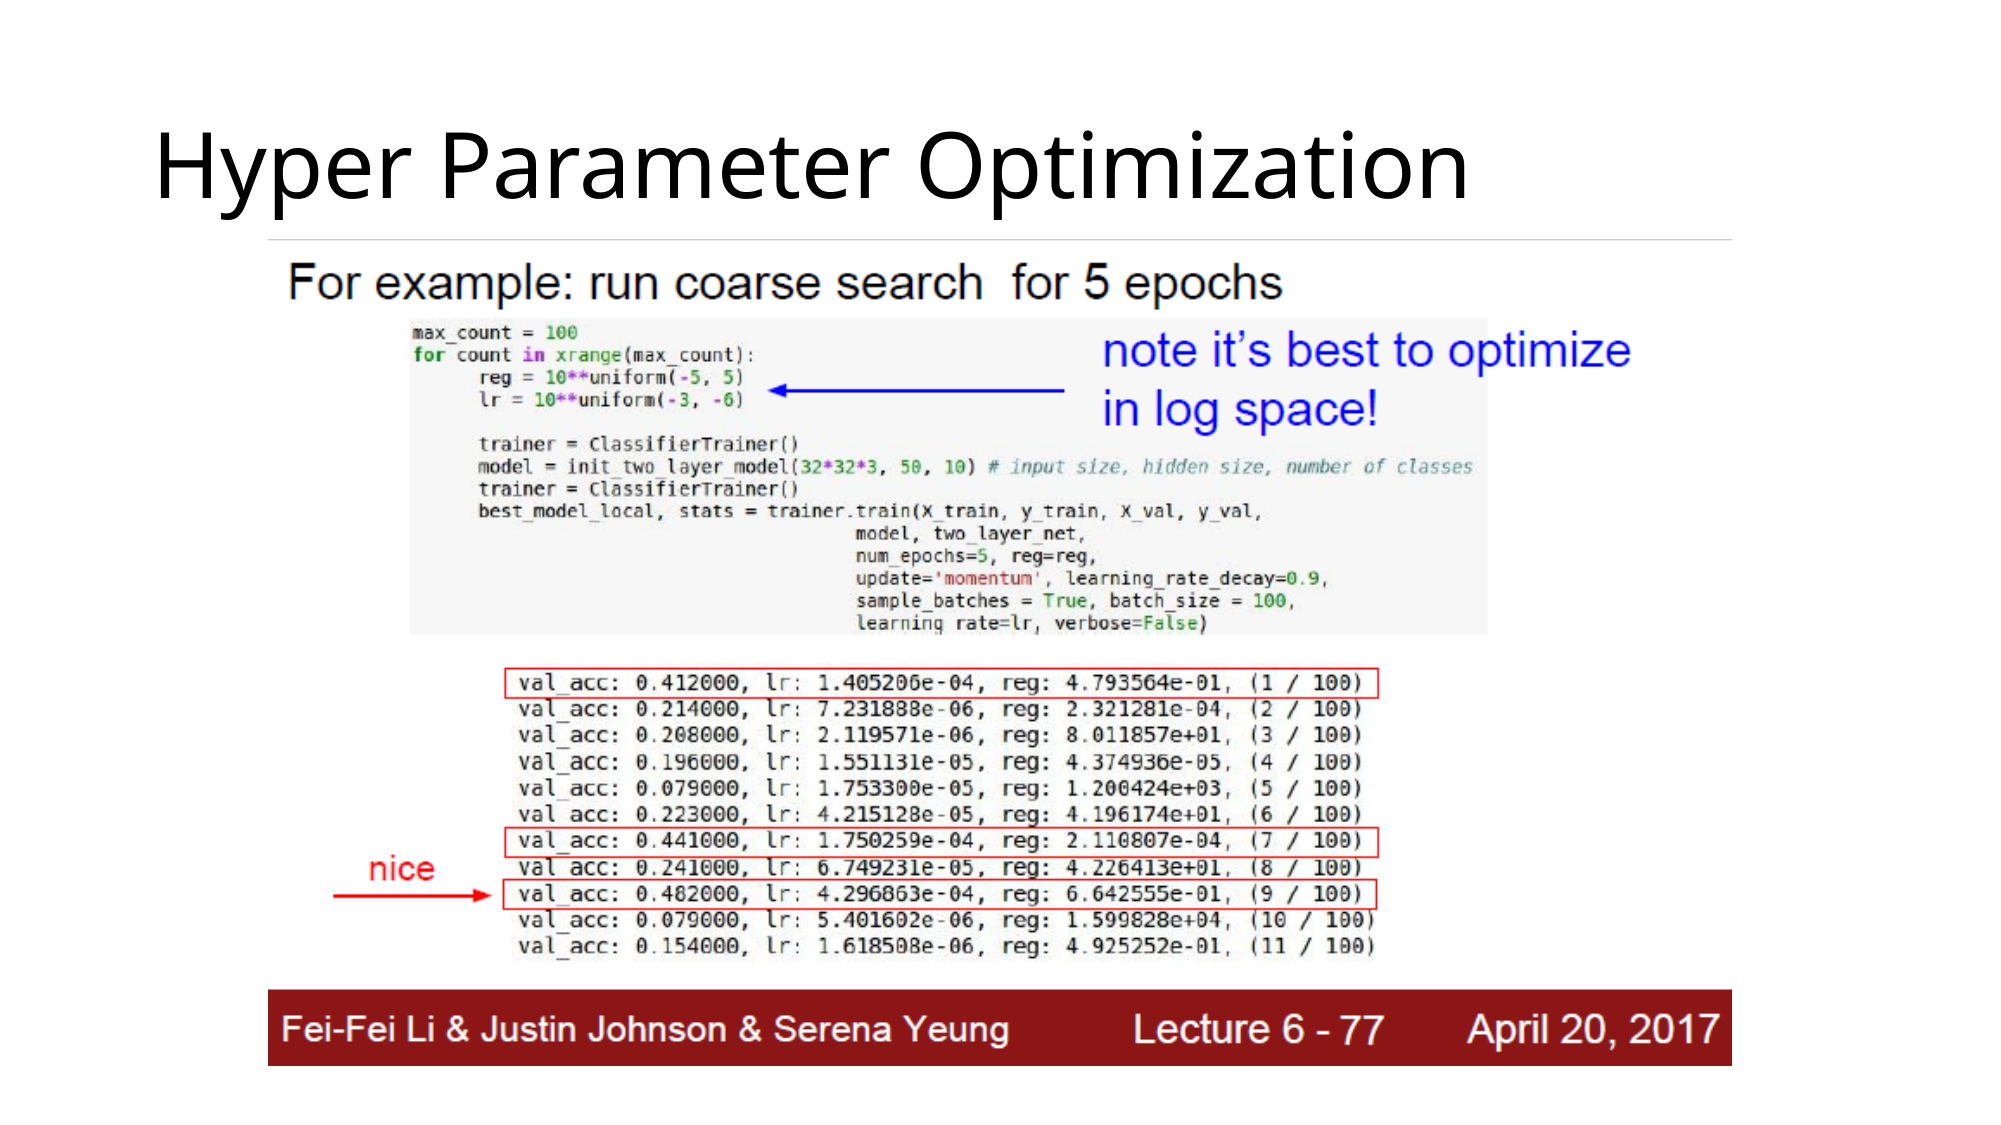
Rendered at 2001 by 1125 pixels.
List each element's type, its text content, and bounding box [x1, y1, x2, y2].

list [268, 239, 1732, 1066]
title Hyper Parameter Optimization [137, 59, 1863, 278]
